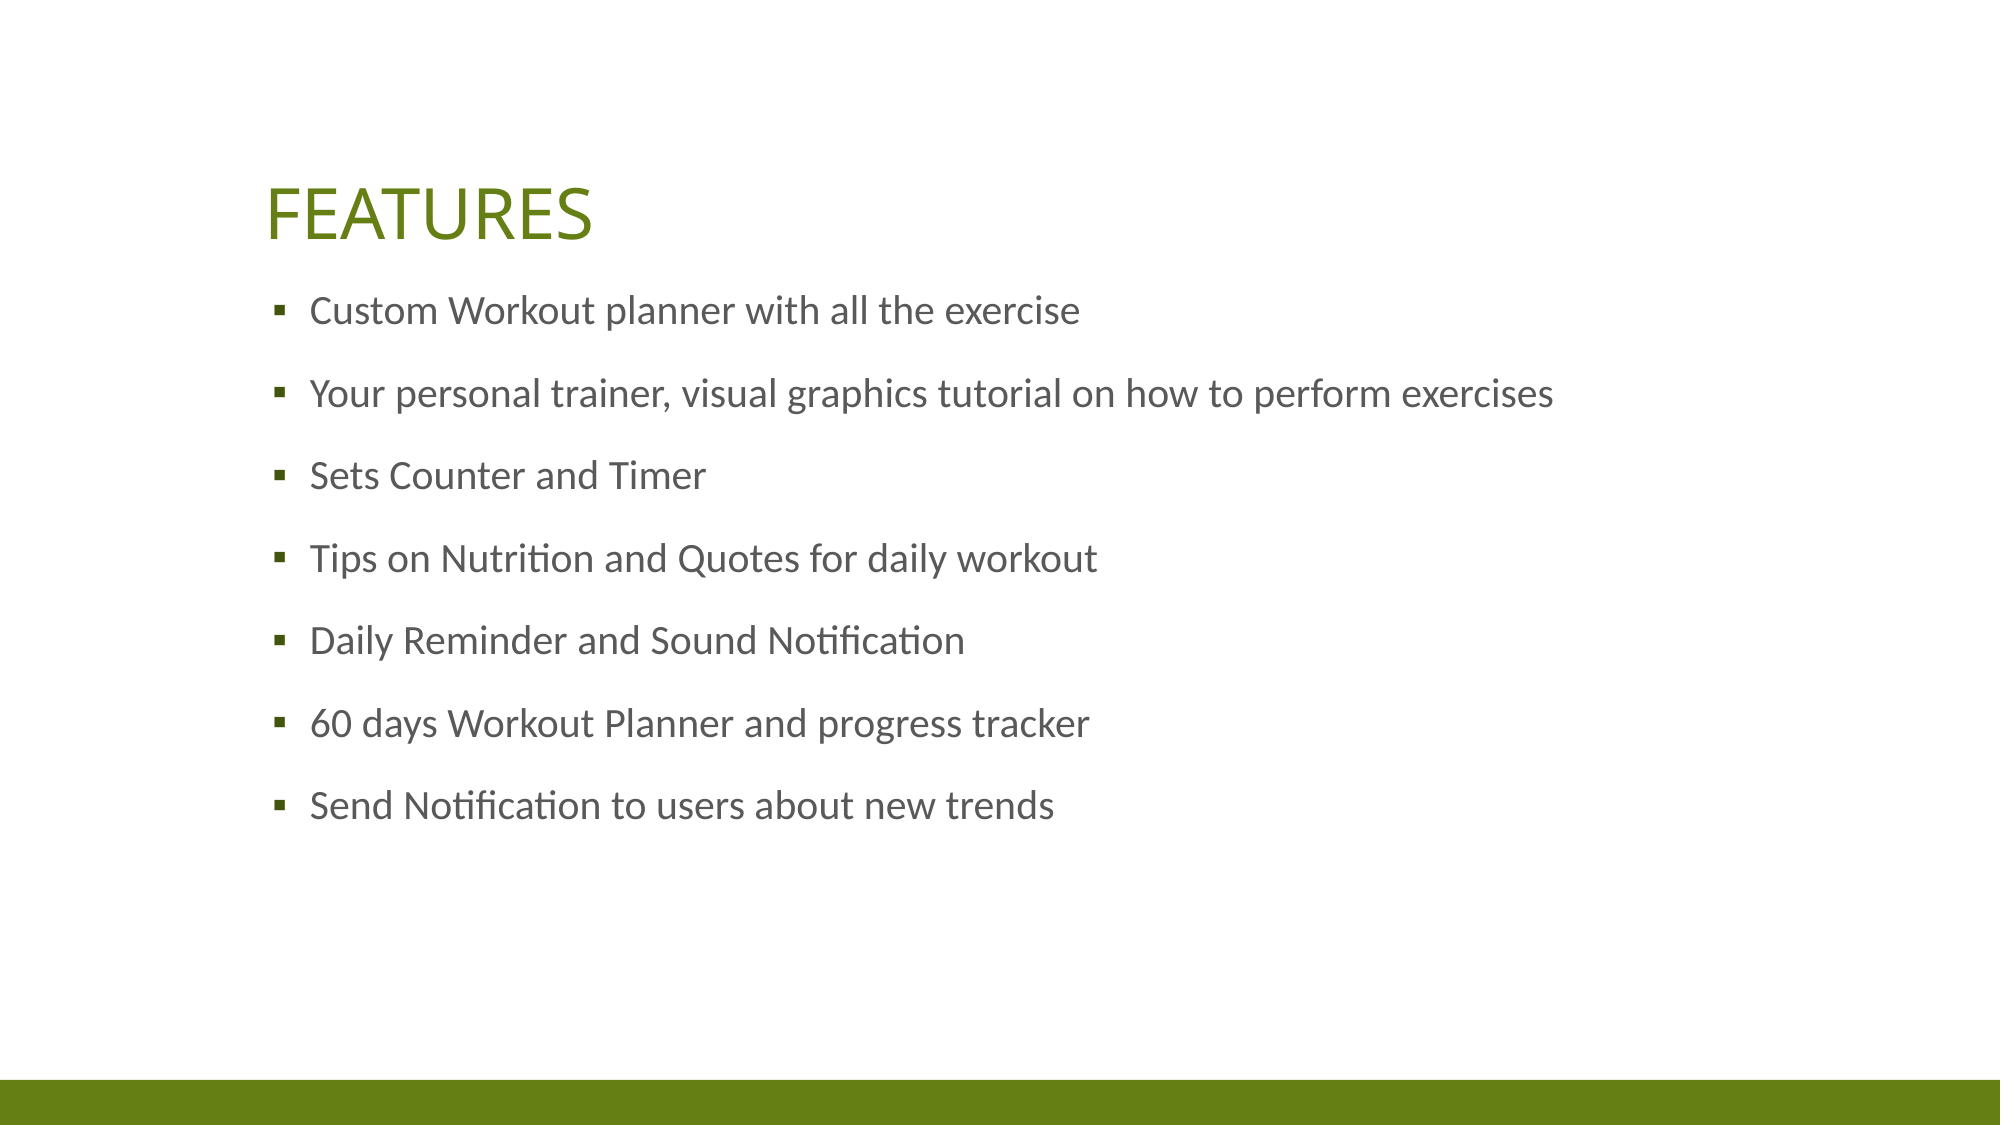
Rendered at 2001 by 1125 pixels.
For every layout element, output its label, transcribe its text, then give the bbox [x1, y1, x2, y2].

list Custom Workout planner with all the exercise Your personal trainer, visual graphics tutorial on how to perform exercises Sets Counter and Timer Tips on Nutrition and Quotes for daily workout Daily Reminder and Sound Notification 60 days Workout Planner and progress tracker Send Notification to users about new trends [249, 281, 1750, 1013]
title Features [249, 75, 1750, 263]
